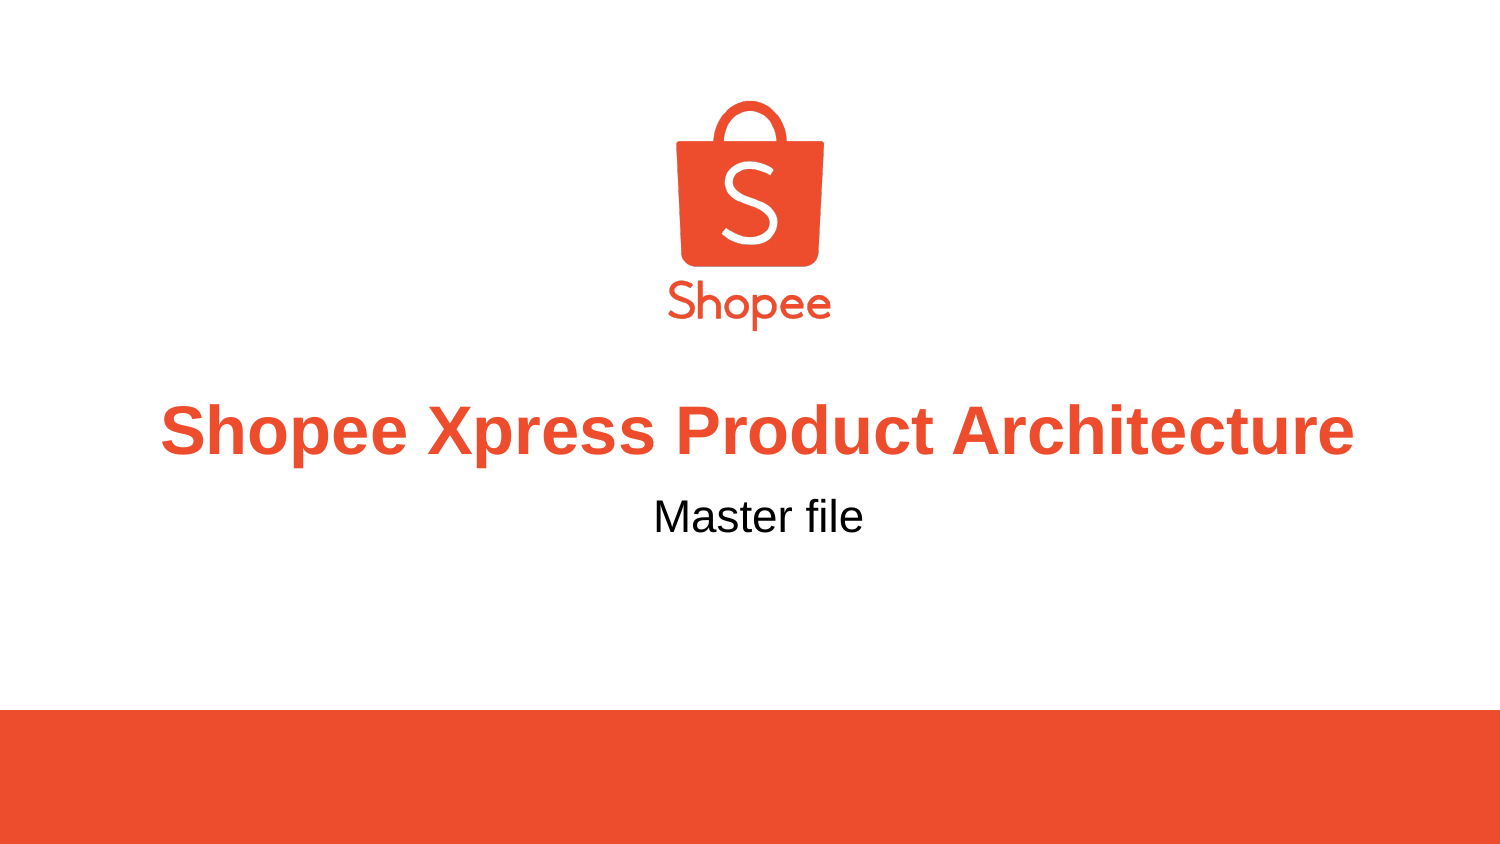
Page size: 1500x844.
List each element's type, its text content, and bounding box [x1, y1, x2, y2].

title Shopee Xpress Product Architecture [8, 346, 1500, 459]
title Master file [8, 459, 1500, 580]
picture [667, 100, 831, 332]
